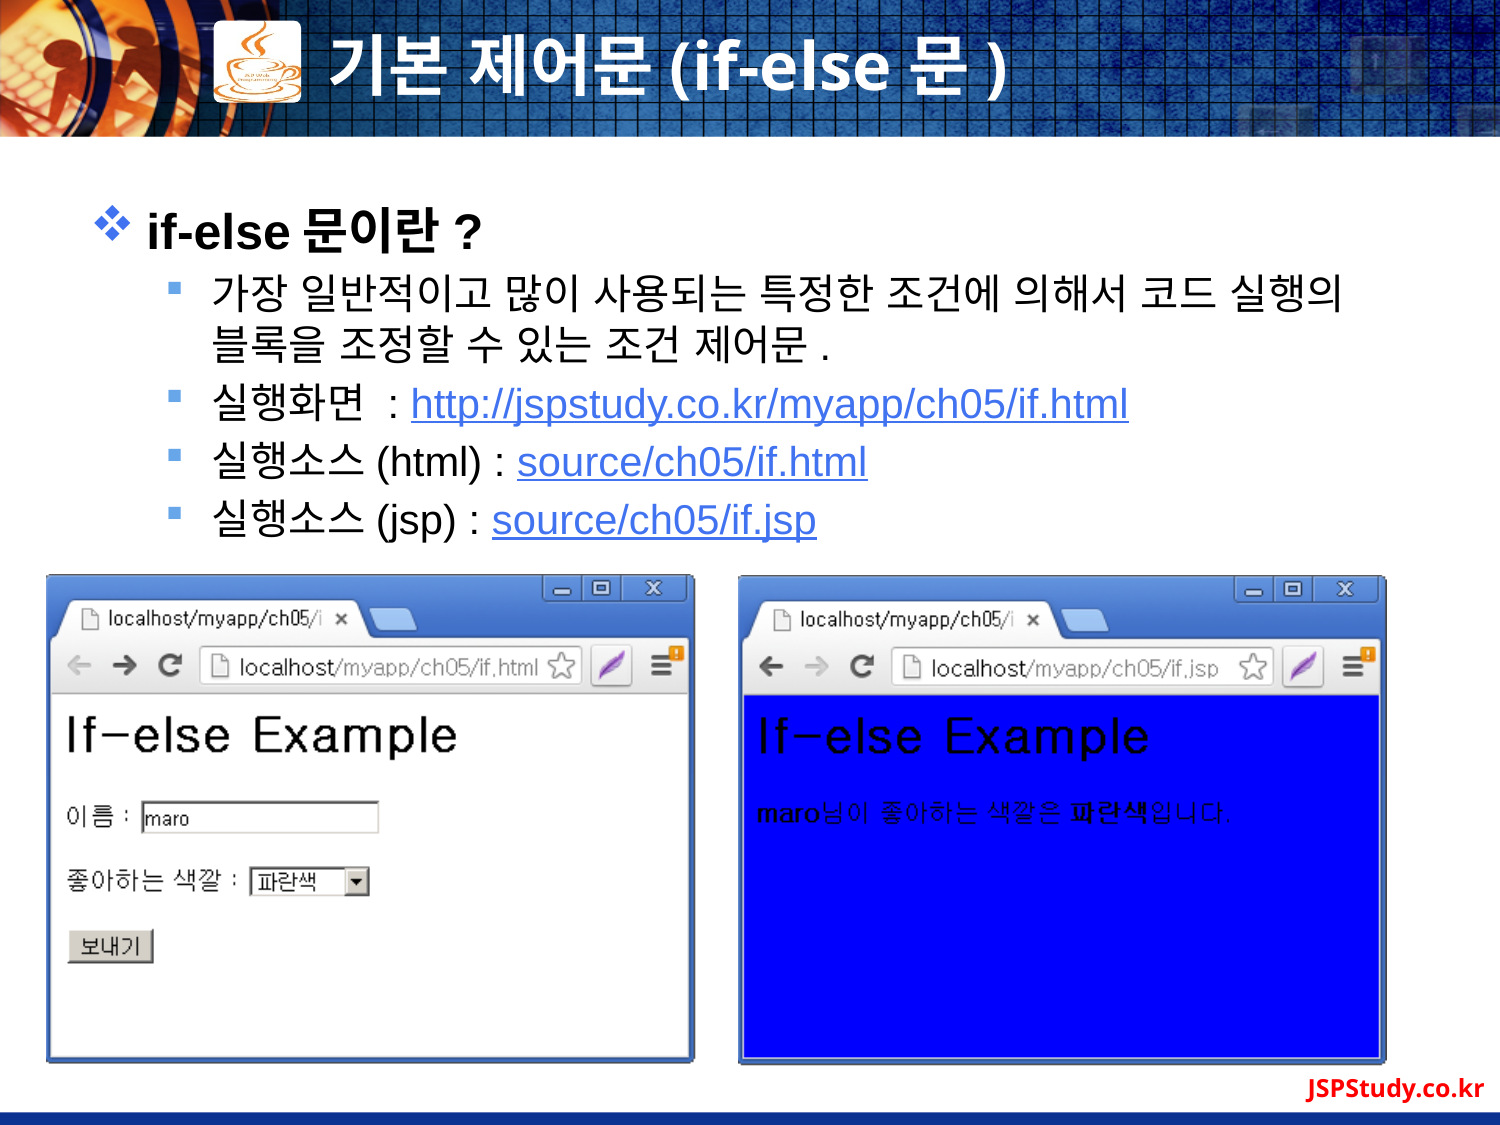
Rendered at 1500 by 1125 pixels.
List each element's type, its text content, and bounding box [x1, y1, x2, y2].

picture [46, 573, 698, 1067]
list if-else문이란? 가장 일반적이고 많이 사용되는 특정한 조건에 의해서 코드 실행의 블록을 조정할 수 있는 조건 제어문. 실행화면 : http://jspstudy.co.kr/myapp/ch05/if.html 실행소스(html) : source/ch05/if.html 실행소스(jsp) : source/ch05/if.jsp [74, 162, 1426, 1024]
picture [737, 575, 1387, 1067]
footer JSPStudy.co.kr [1024, 1064, 1500, 1118]
title 기본 제어문(if-else문) [312, 17, 1388, 111]
picture [0, 0, 1500, 138]
